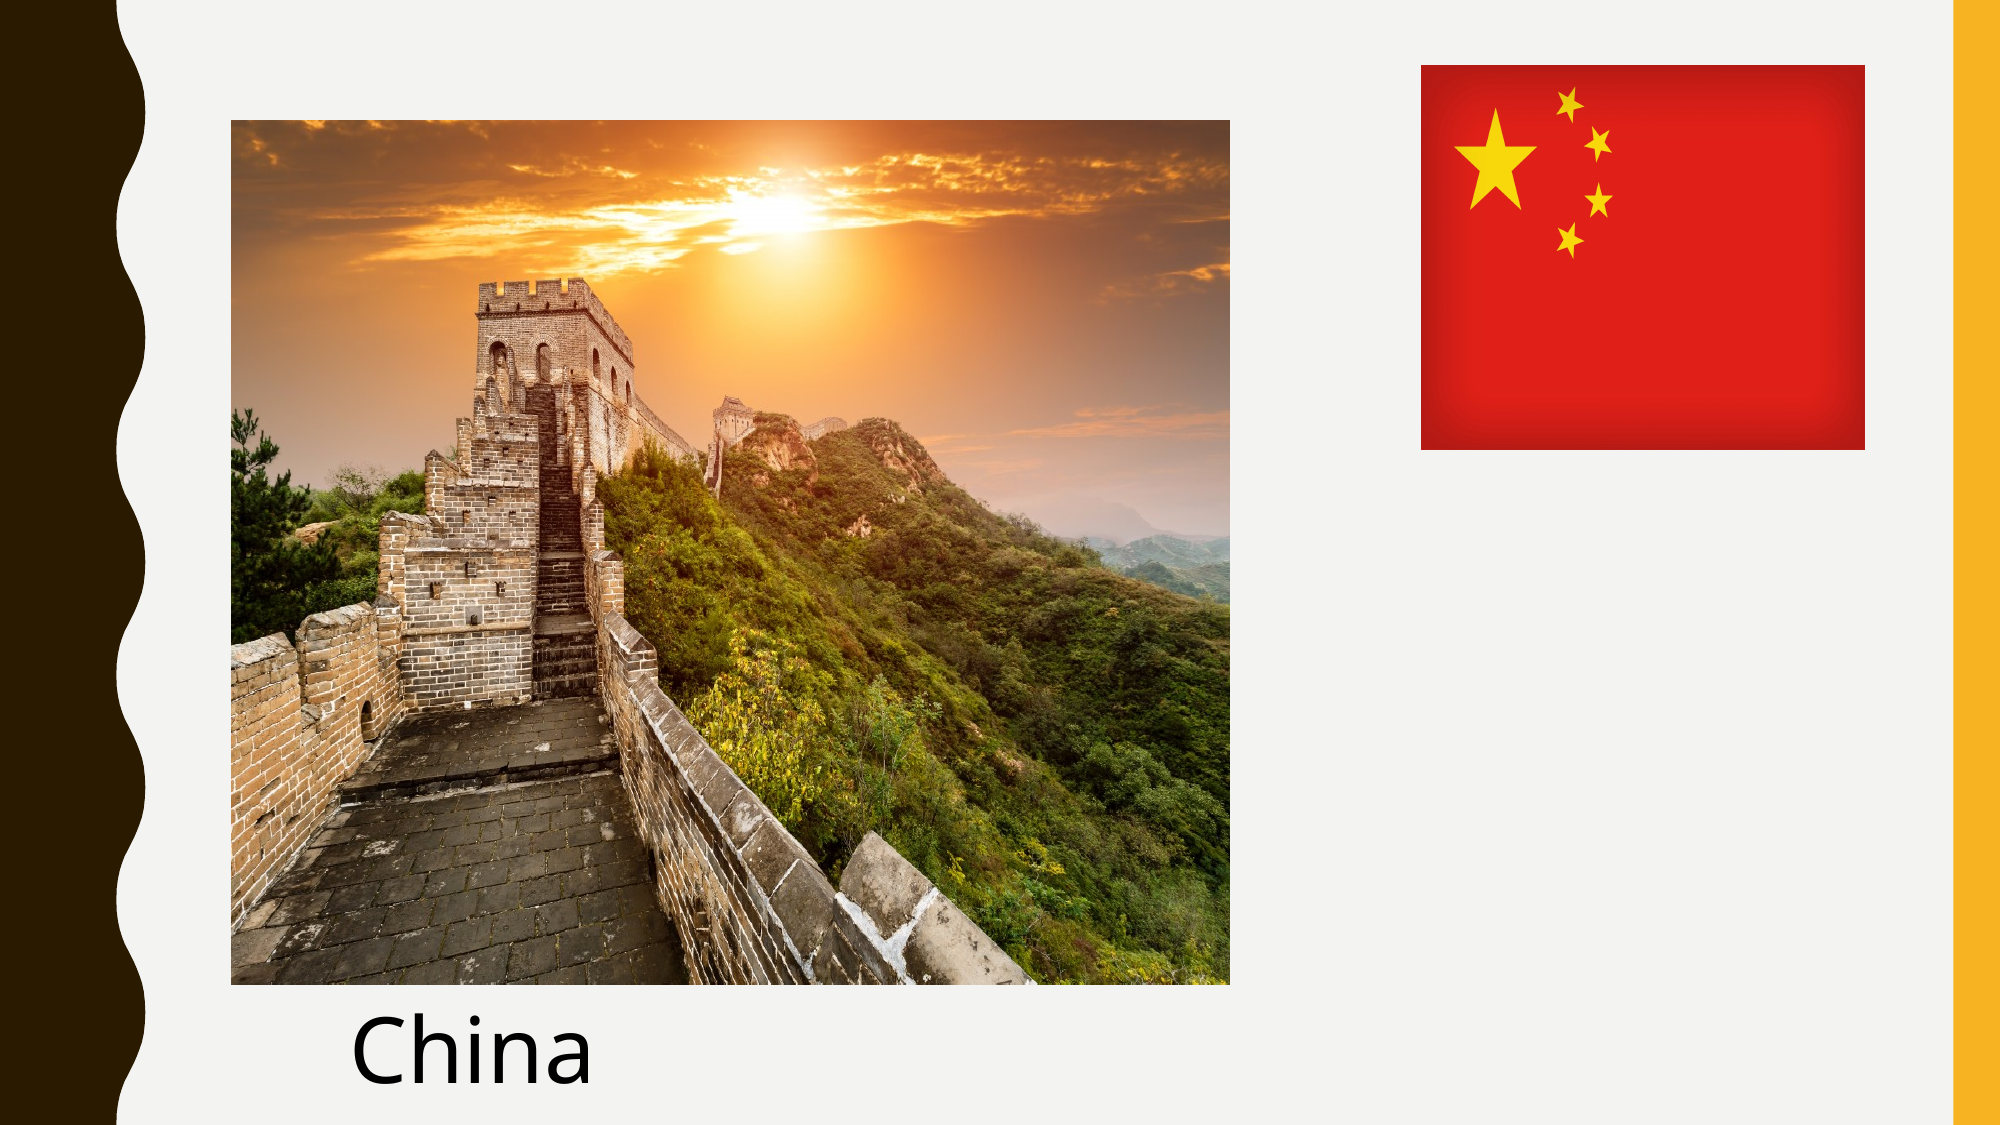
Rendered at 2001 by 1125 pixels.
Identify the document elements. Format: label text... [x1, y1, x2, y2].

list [1421, 65, 1865, 450]
text_box China [334, 985, 638, 1110]
picture [231, 120, 1230, 985]
